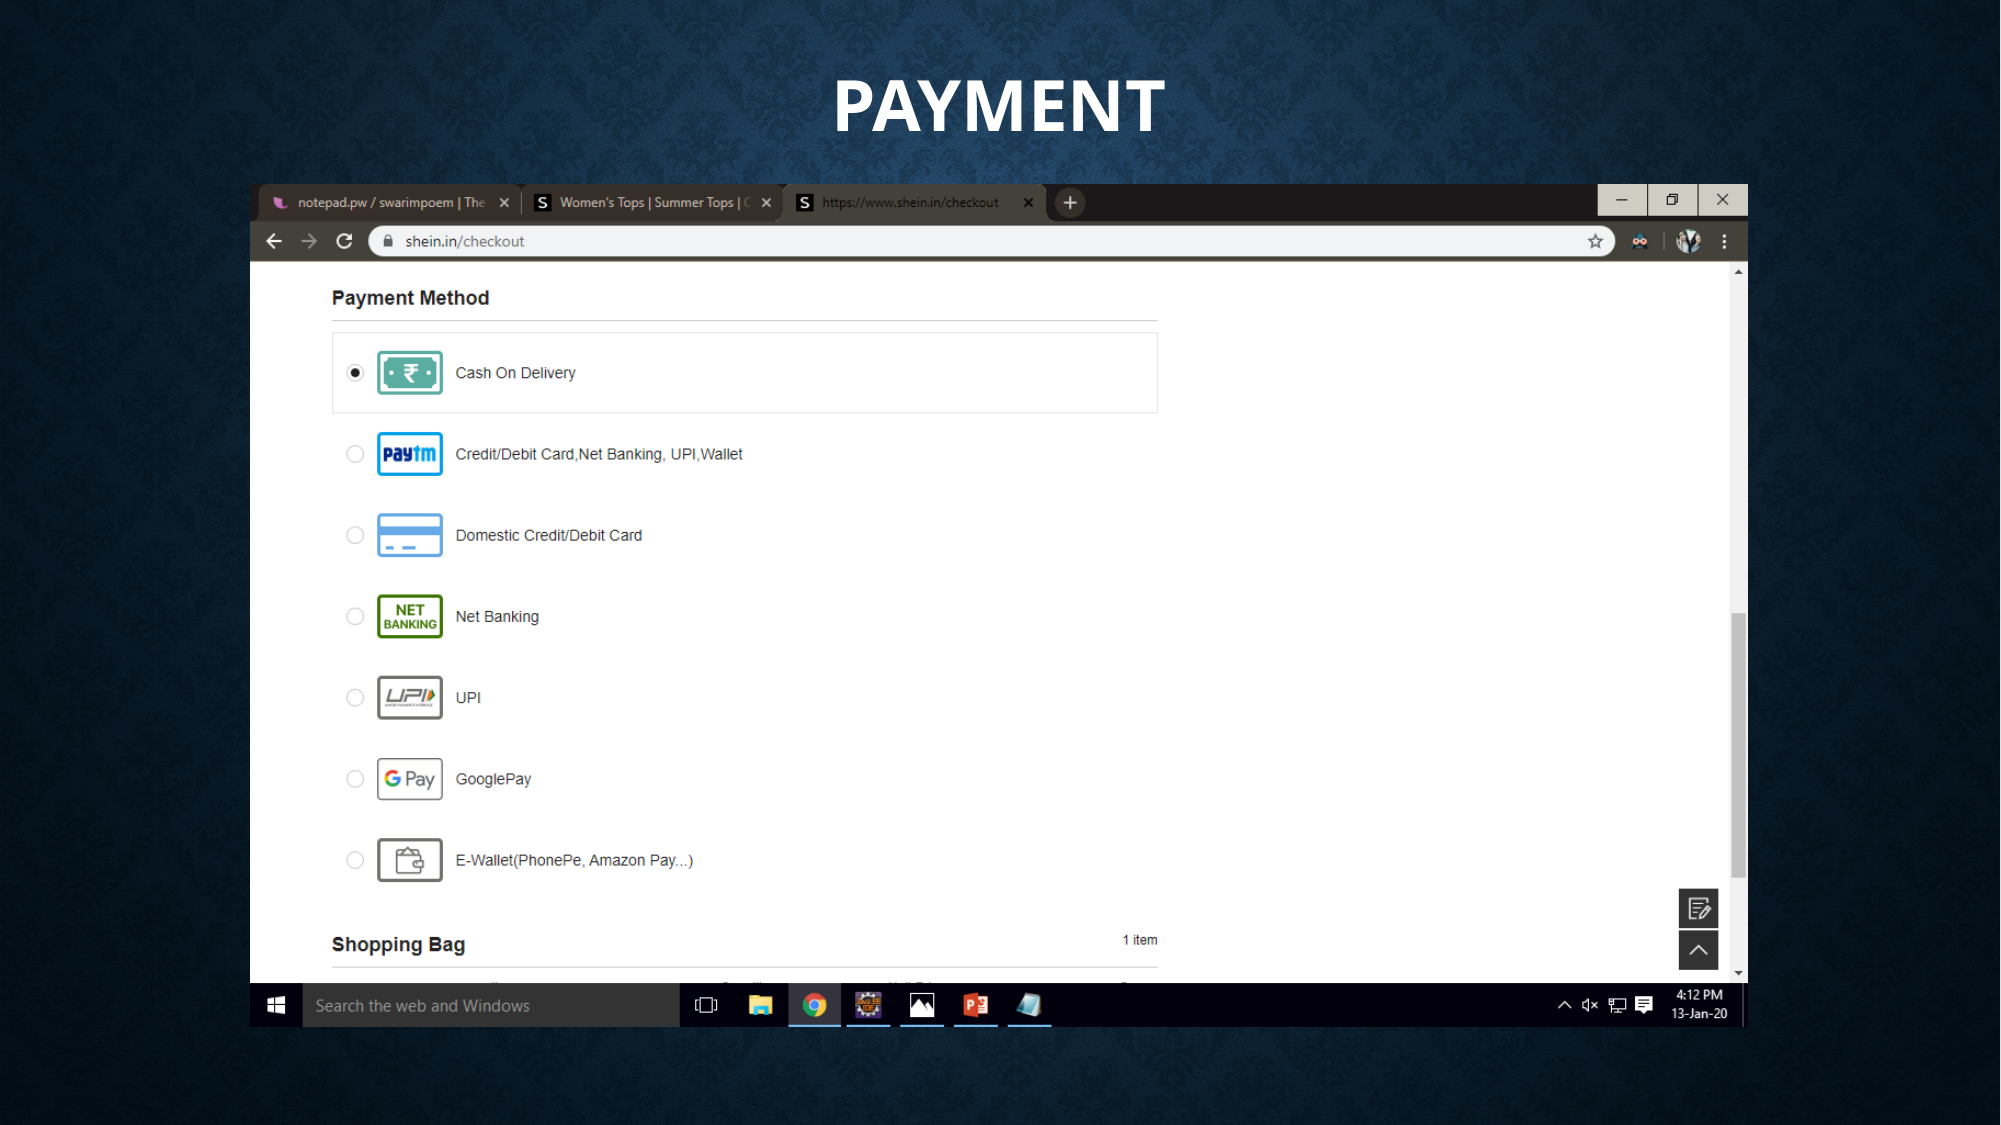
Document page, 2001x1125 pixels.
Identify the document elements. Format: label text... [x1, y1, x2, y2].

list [249, 183, 1749, 1027]
title PAYMENT [150, 0, 1849, 218]
